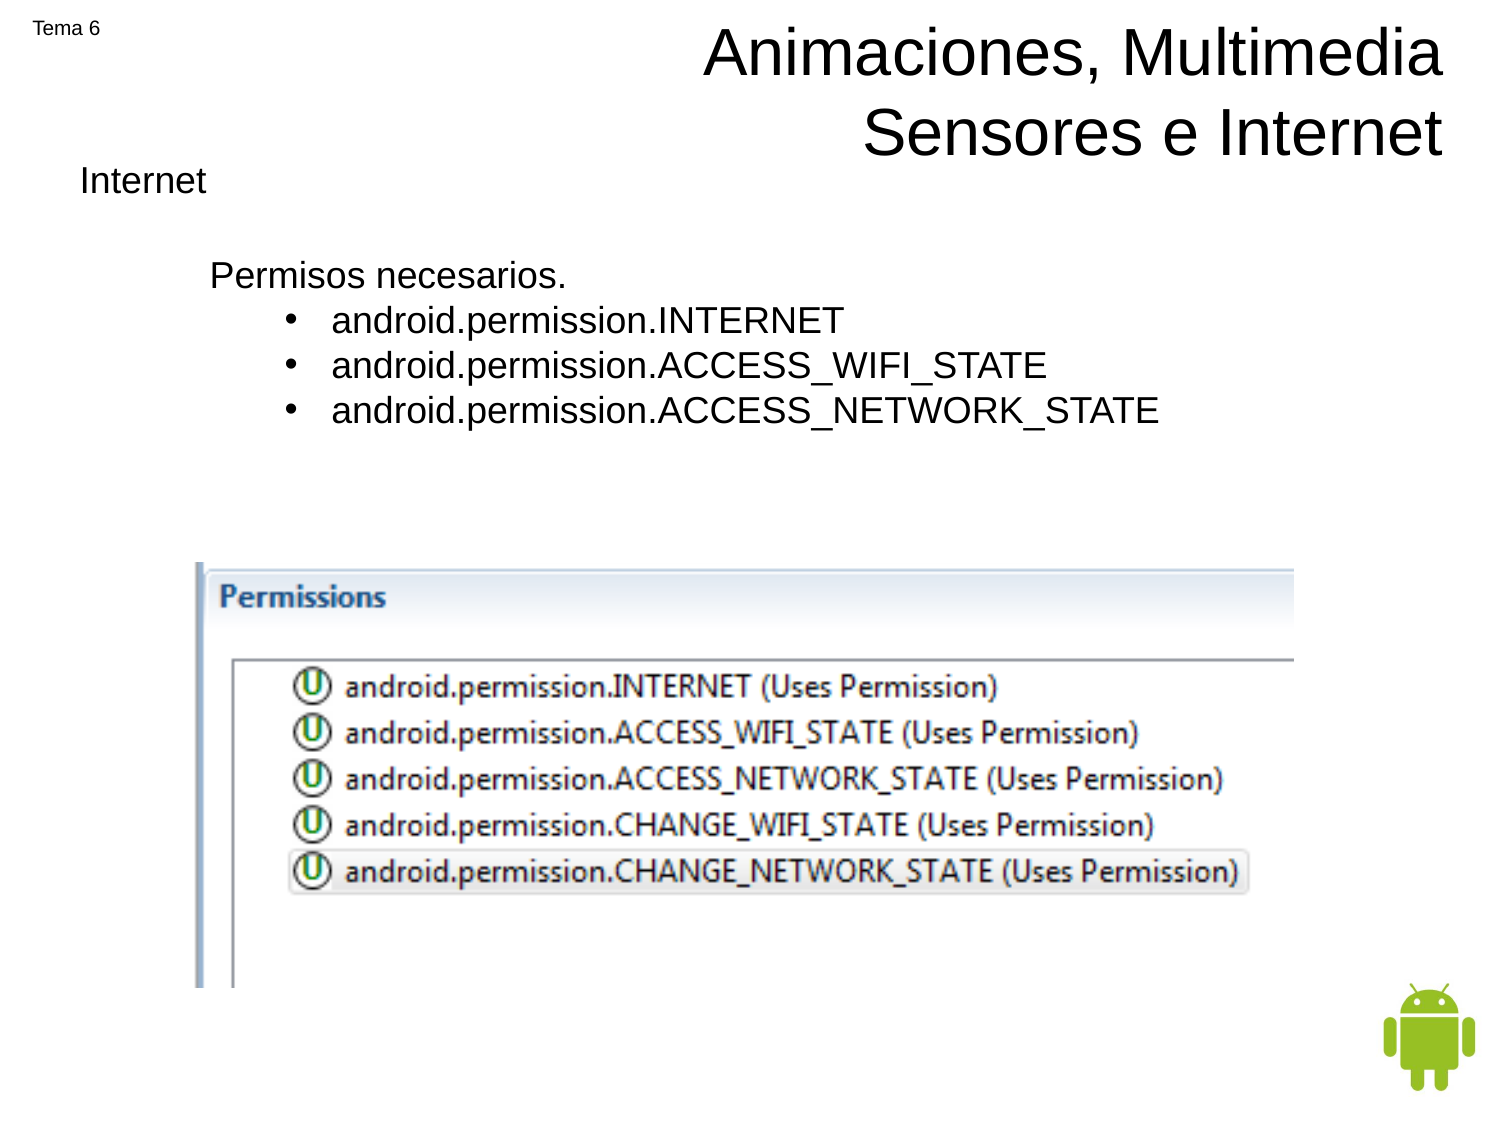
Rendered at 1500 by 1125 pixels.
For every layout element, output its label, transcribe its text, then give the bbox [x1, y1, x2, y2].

picture [1375, 975, 1483, 1097]
picture [194, 562, 1294, 988]
text_box Permisos necesarios. android.permission.INTERNET android.permission.ACCESS_WIFI_STATE android.permission.ACCESS_NETWORK_STATE [194, 243, 1285, 484]
title Animaciones, Multimedia Sensores e Internet [631, 66, 1459, 111]
text_box Tema 6 [17, 7, 195, 48]
text_box Internet [64, 148, 585, 209]
